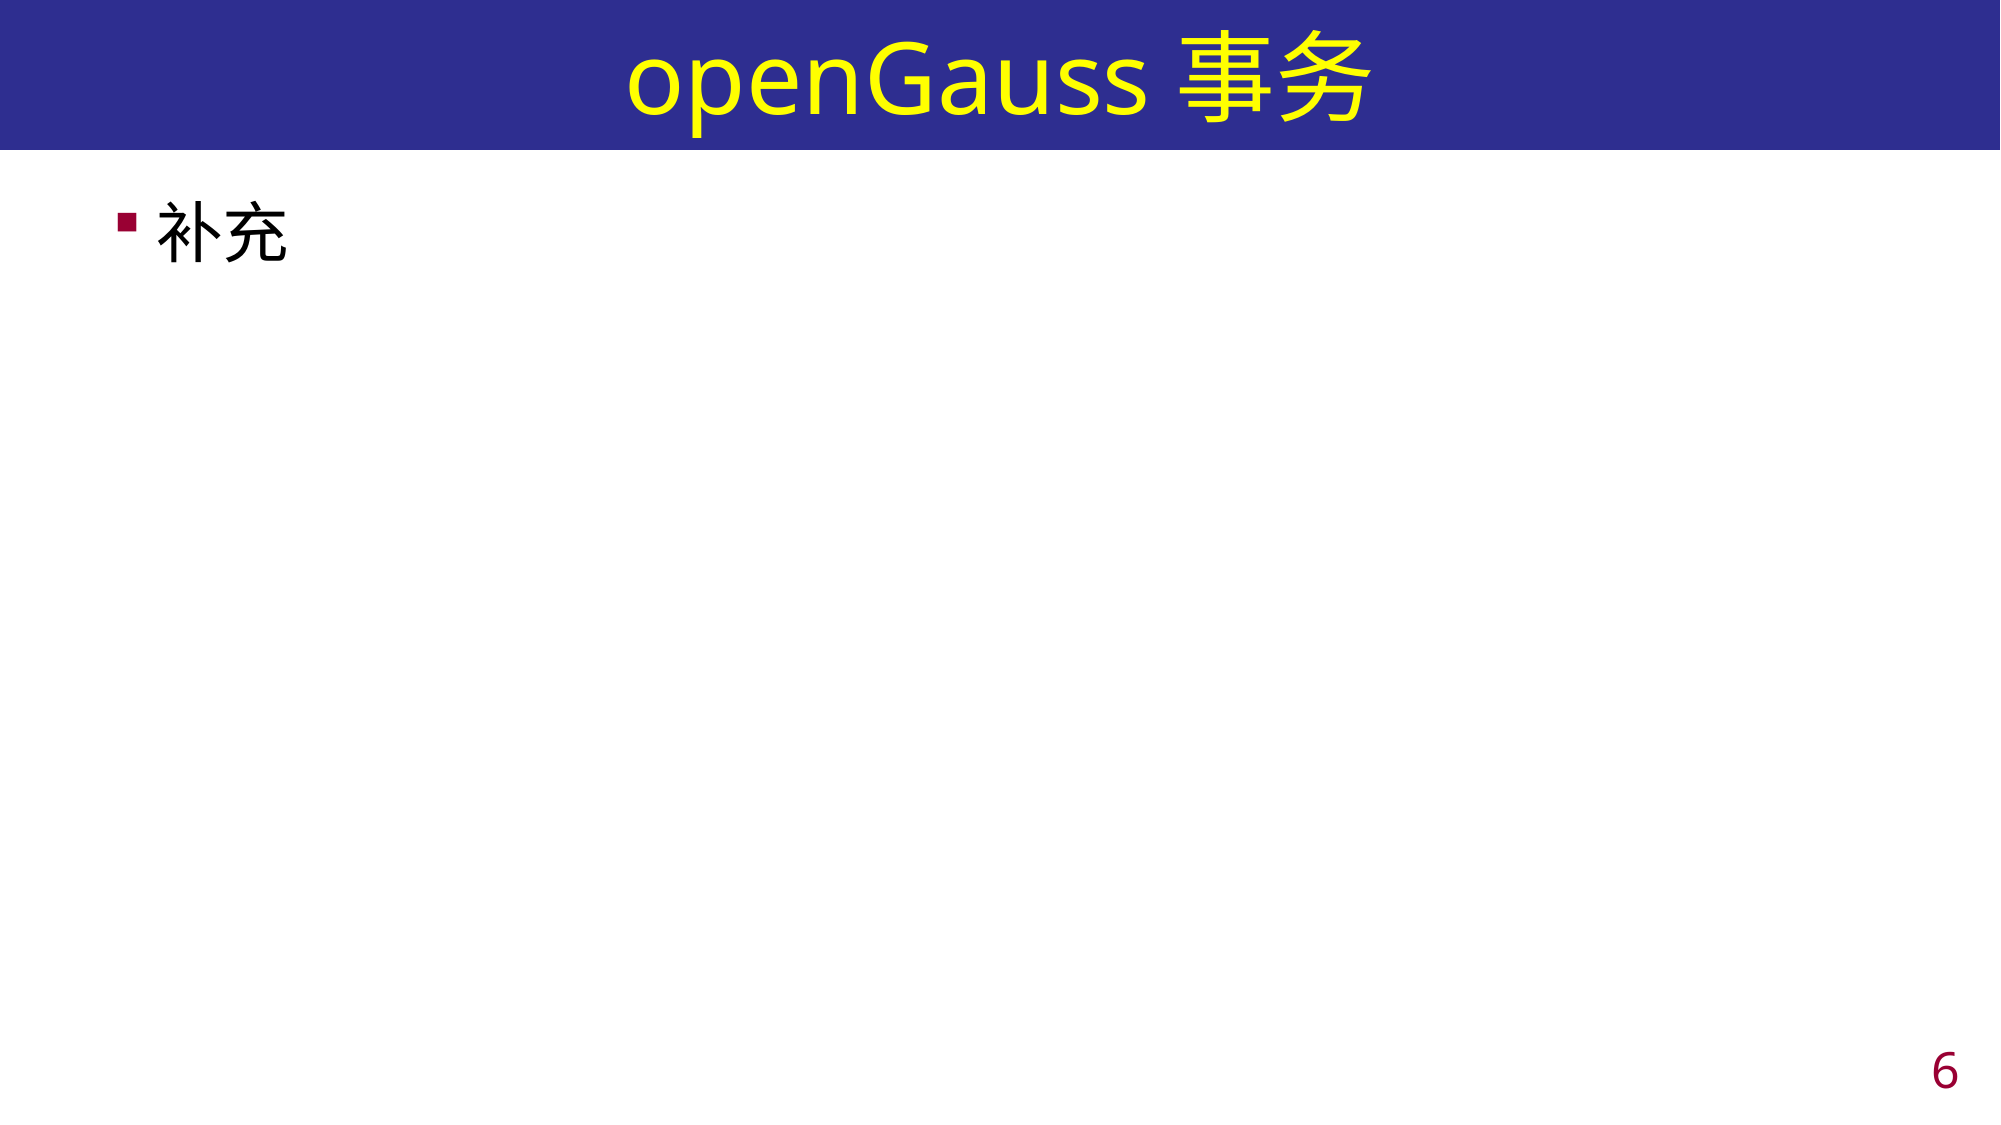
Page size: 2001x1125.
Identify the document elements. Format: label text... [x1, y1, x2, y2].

list 补充 [97, 174, 1904, 1073]
slide_number 5 [1550, 1048, 1975, 1096]
title openGauss事务 [0, 0, 2000, 150]
